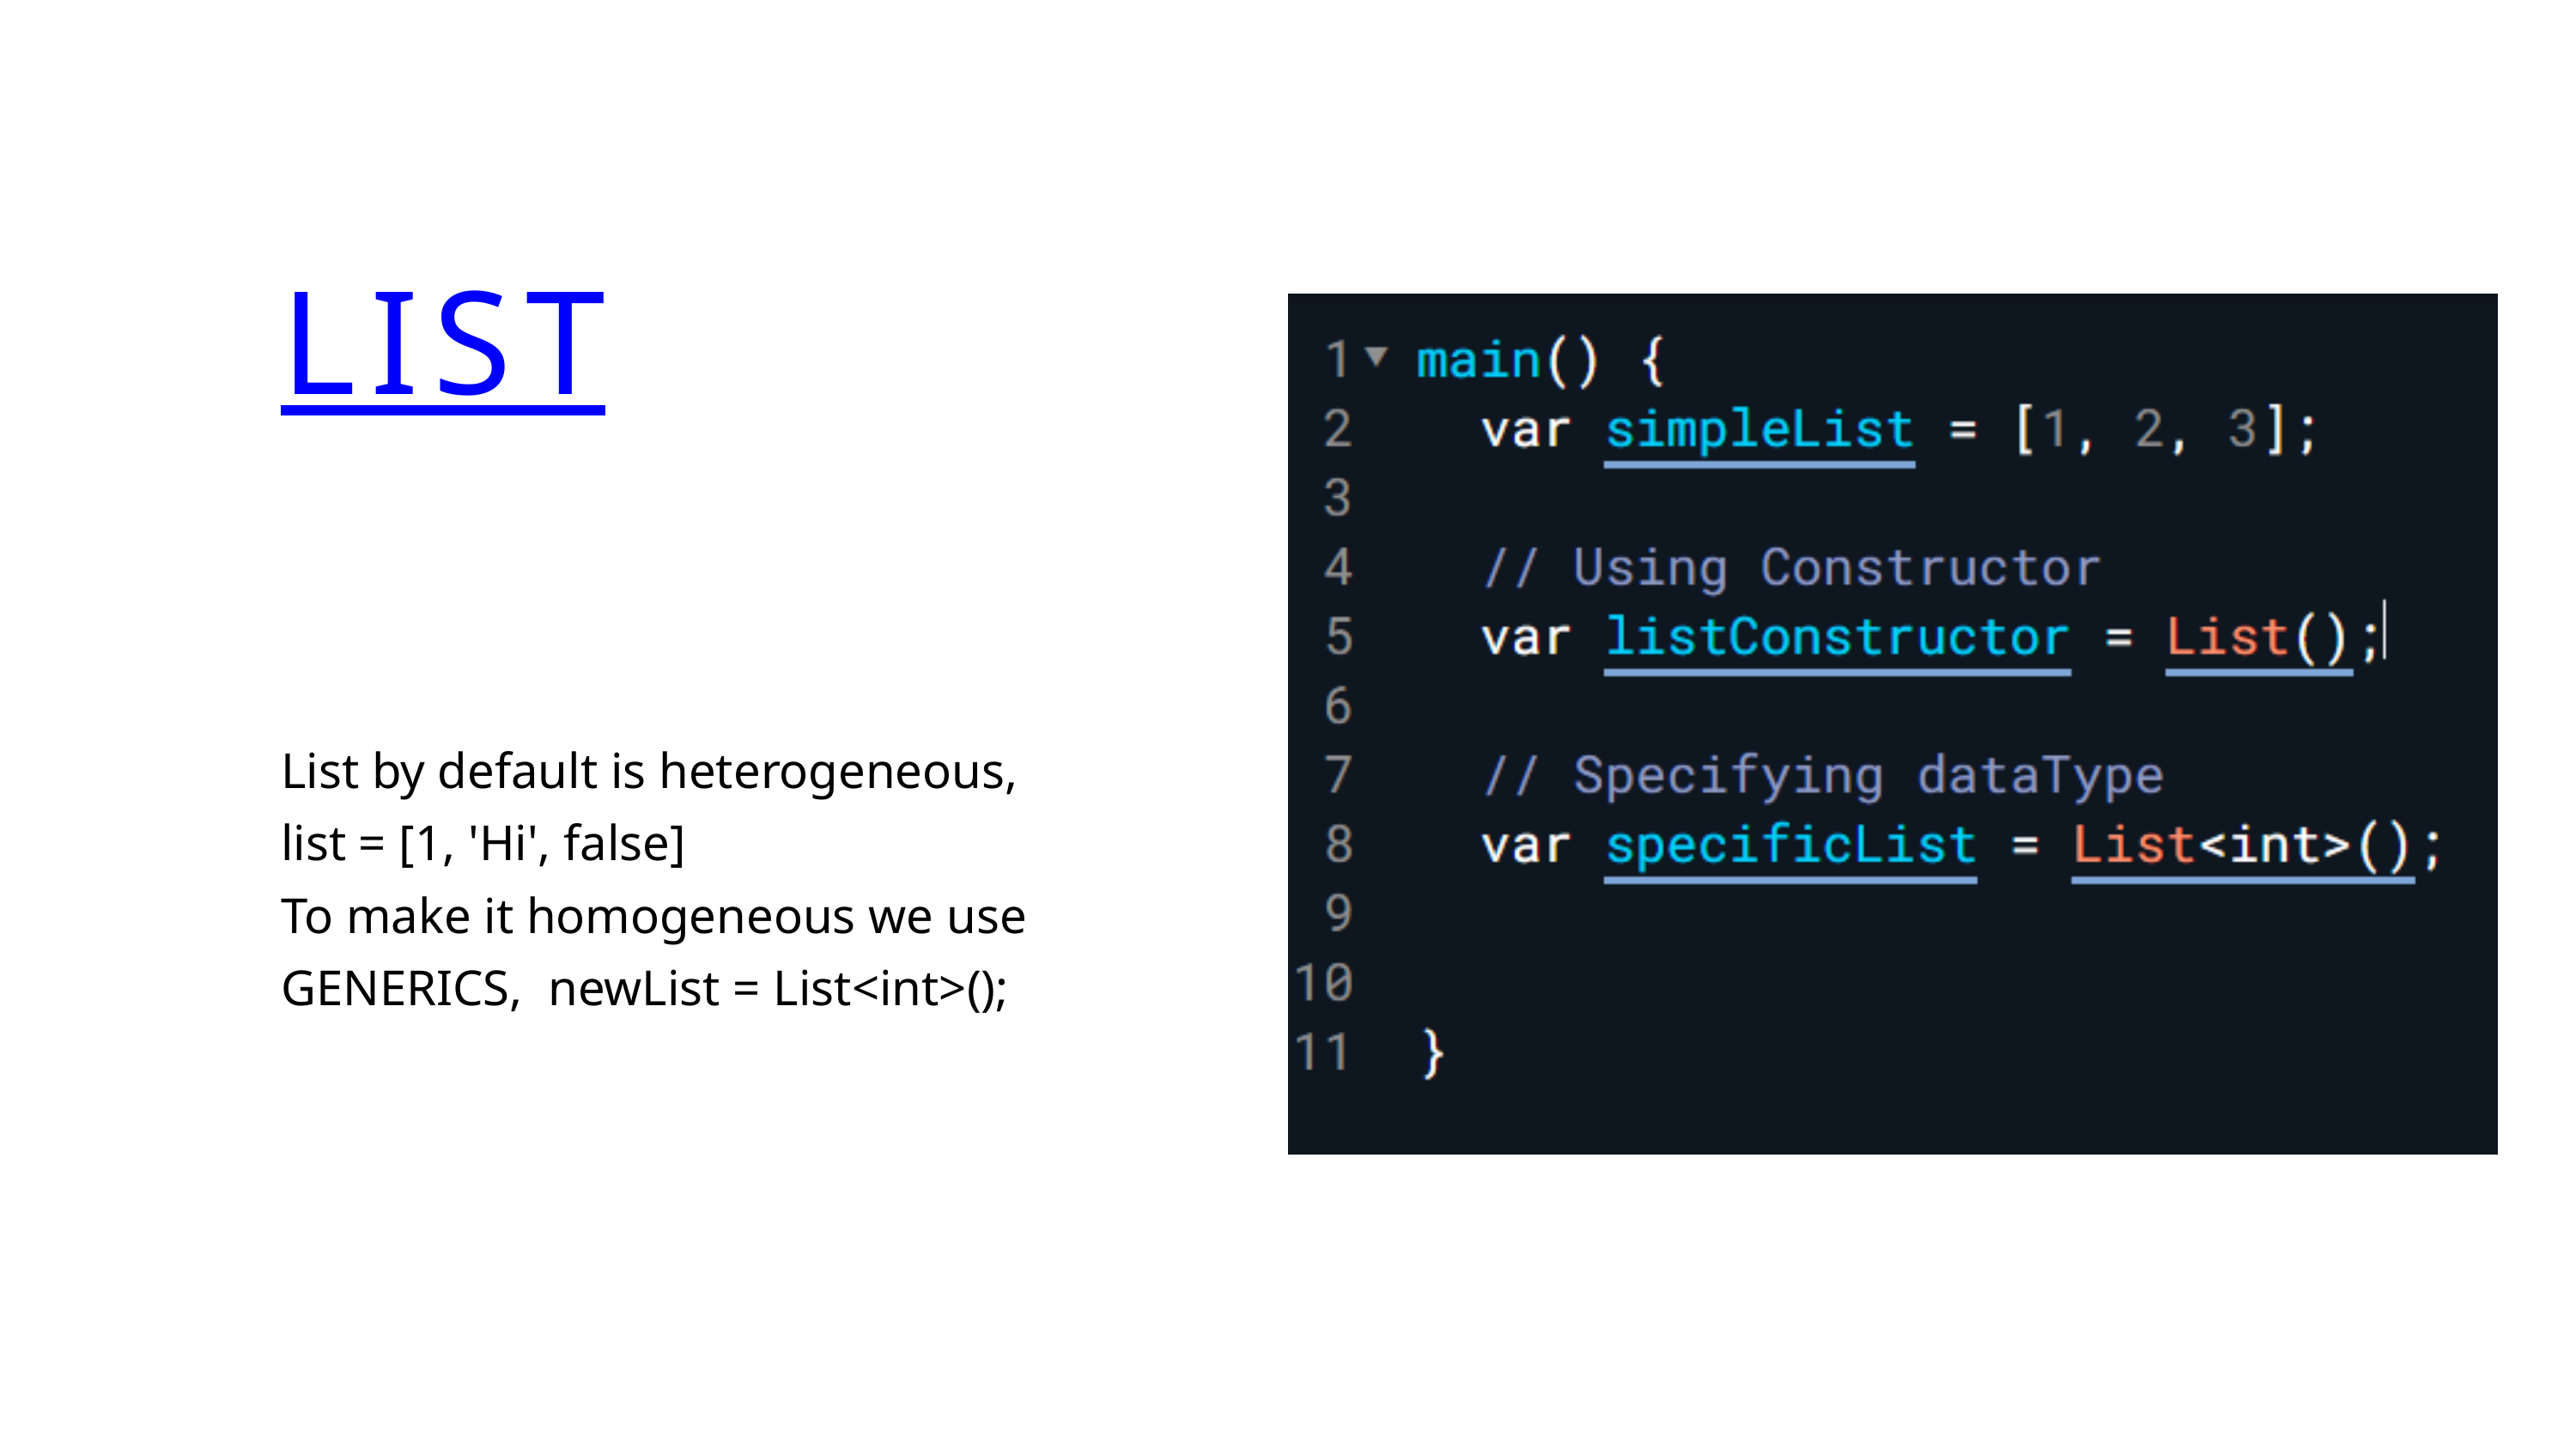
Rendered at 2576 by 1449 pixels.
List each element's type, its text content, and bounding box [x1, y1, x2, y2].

text_box List by default is heterogeneous, list = [1, 'Hi', false] To make it homogeneous we use GENERICS, newList = List<int>(); [281, 725, 1060, 1016]
text_box LIST [281, 274, 1060, 446]
picture [1287, 294, 2498, 1155]
